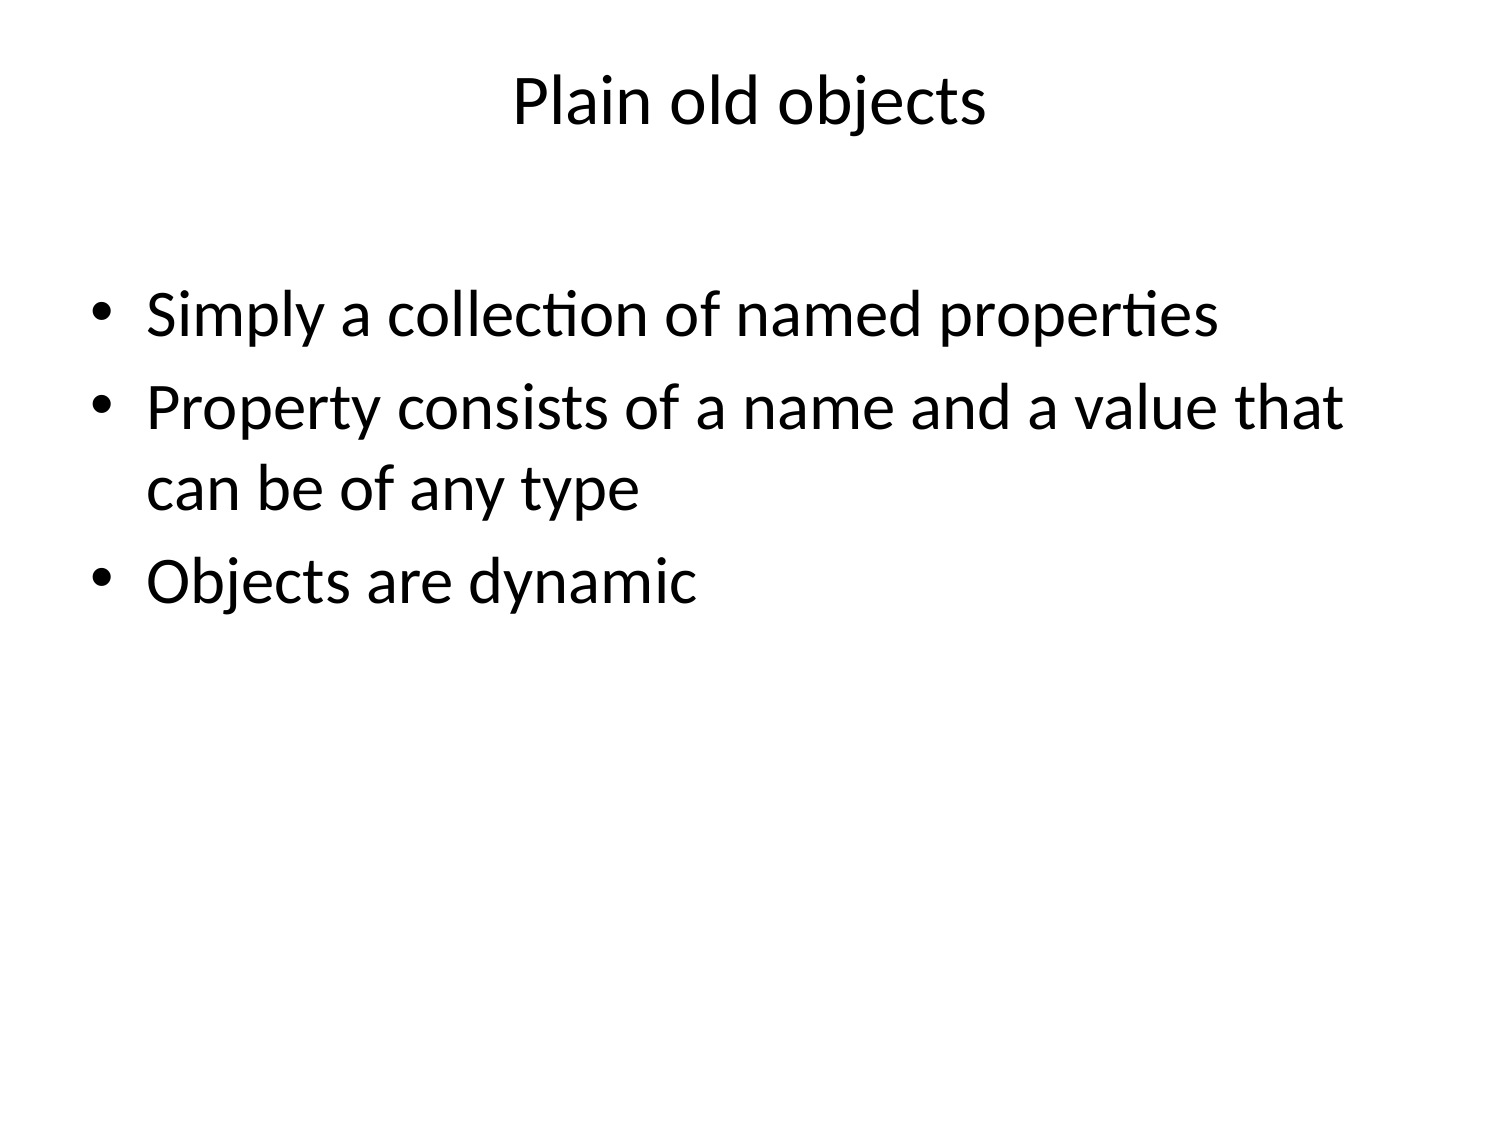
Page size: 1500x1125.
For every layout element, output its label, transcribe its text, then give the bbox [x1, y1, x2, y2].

title Plain old objects [75, 45, 1425, 233]
list Simply a collection of named properties Property consists of a name and a value that can be of any type Objects are dynamic [75, 262, 1425, 1005]
